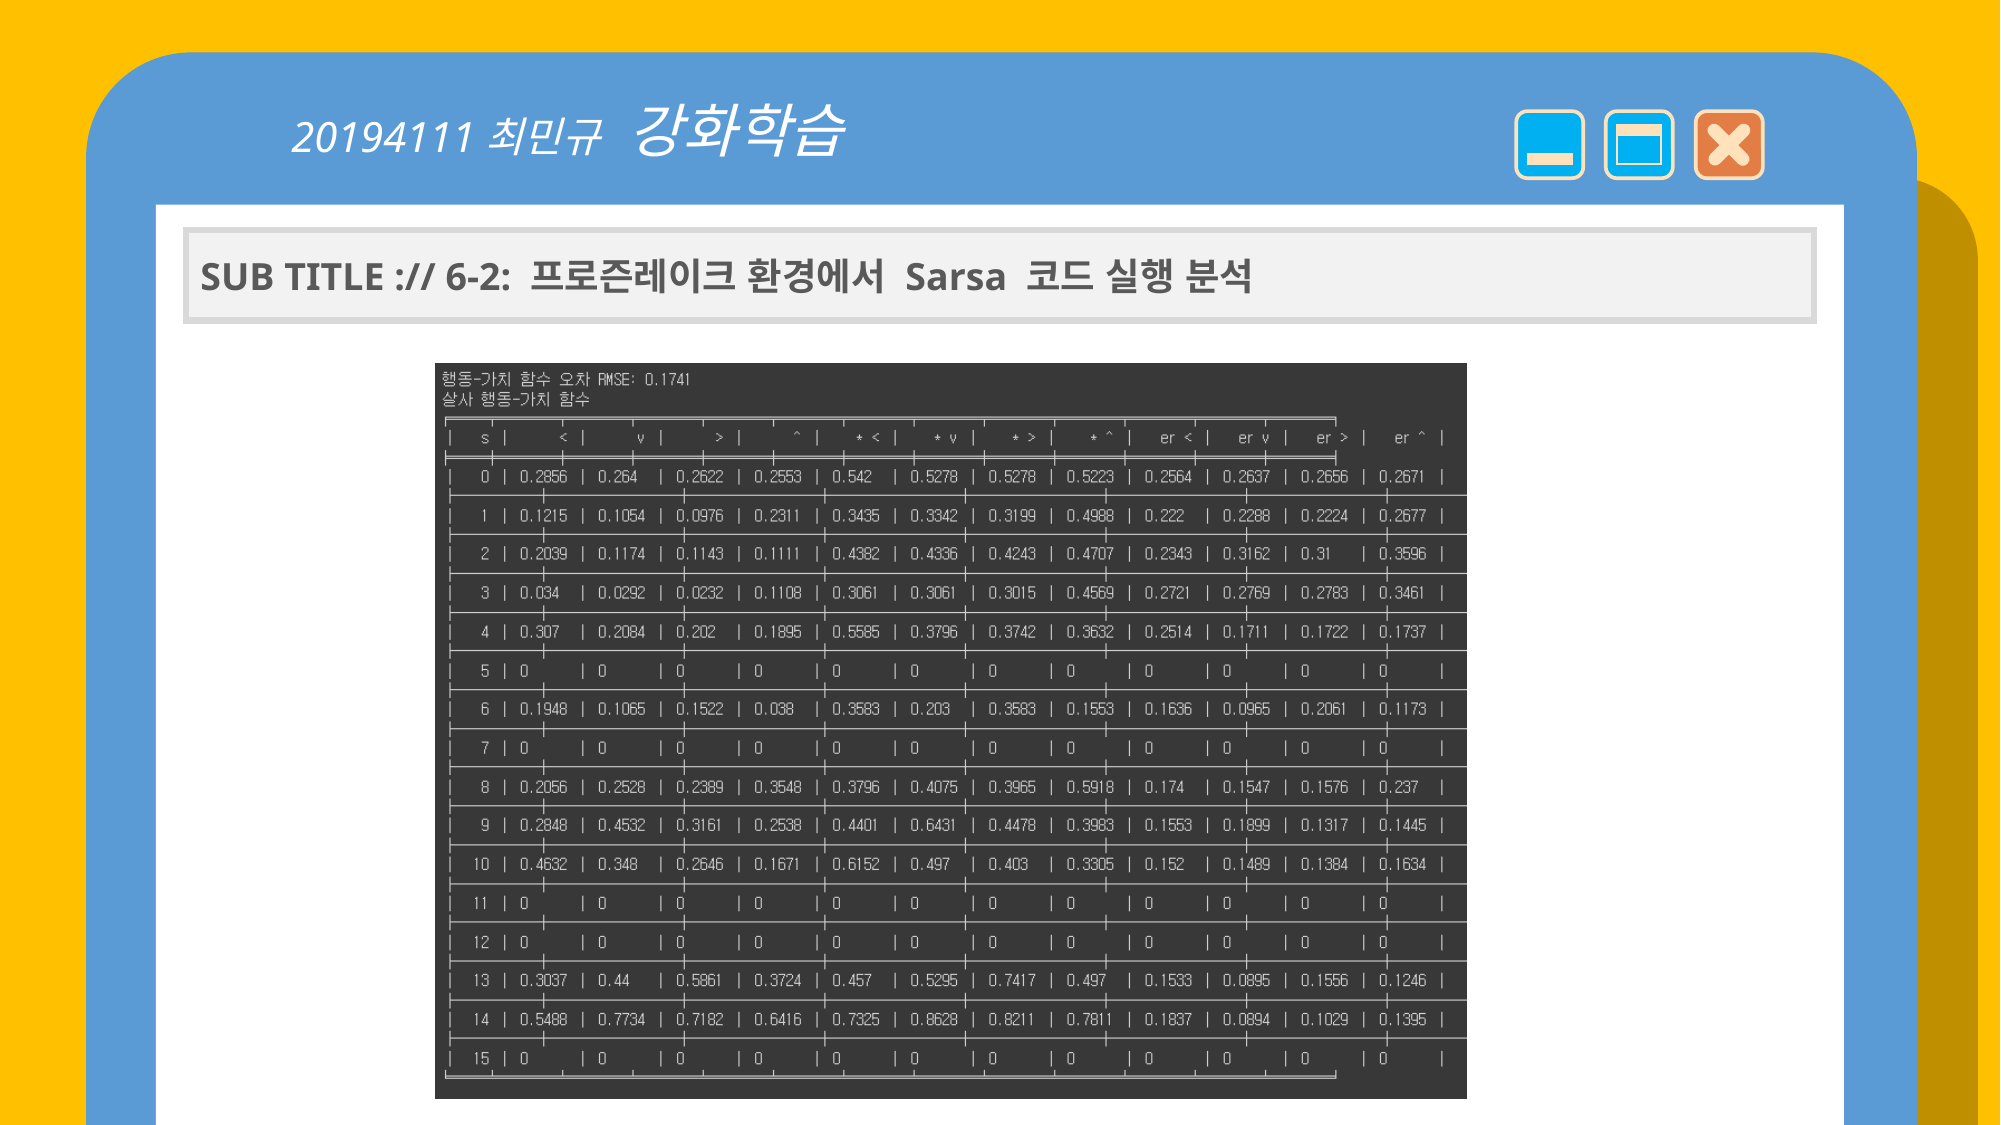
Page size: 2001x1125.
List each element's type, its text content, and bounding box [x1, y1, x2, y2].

text_box [1919, 179, 1979, 1125]
text_box SUB TITLE :// 6-2: 프로즌레이크 환경에서 Sarsa 코드 실행 분석 [185, 229, 1815, 322]
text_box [1516, 111, 1763, 179]
text_box [155, 204, 1845, 1125]
text_box [85, 51, 1919, 1125]
text_box [125, 77, 1874, 170]
picture [434, 363, 1467, 1099]
text_box 20194111최민규 강화학습 [276, 86, 1102, 217]
